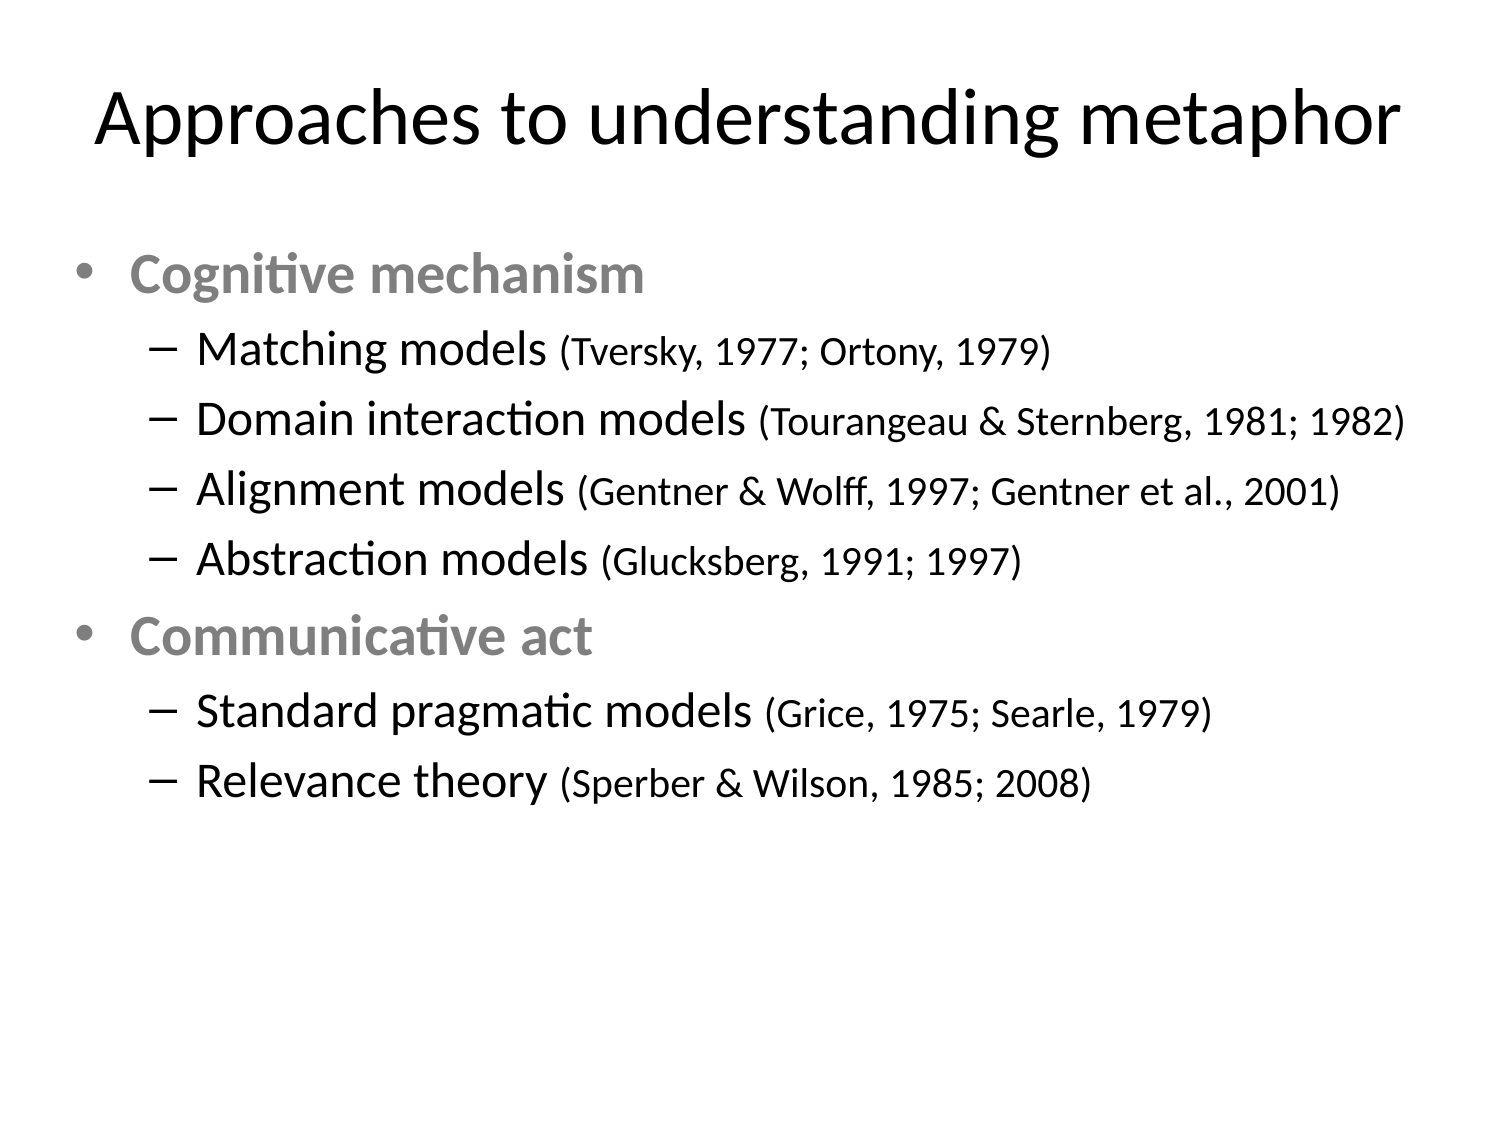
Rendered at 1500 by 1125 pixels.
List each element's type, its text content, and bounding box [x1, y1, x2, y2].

title Approaches to understanding metaphor [17, 18, 1483, 207]
list Cognitive mechanism Matching models (Tversky, 1977; Ortony, 1979) Domain interaction models (Tourangeau & Sternberg, 1981; 1982) Alignment models (Gentner & Wolff, 1997; Gentner et al., 2001) Abstraction models (Glucksberg, 1991; 1997) Communicative act Standard pragmatic models (Grice, 1975; Searle, 1979) Relevance theory (Sperber & Wilson, 1985; 2008) [59, 228, 1436, 1055]
